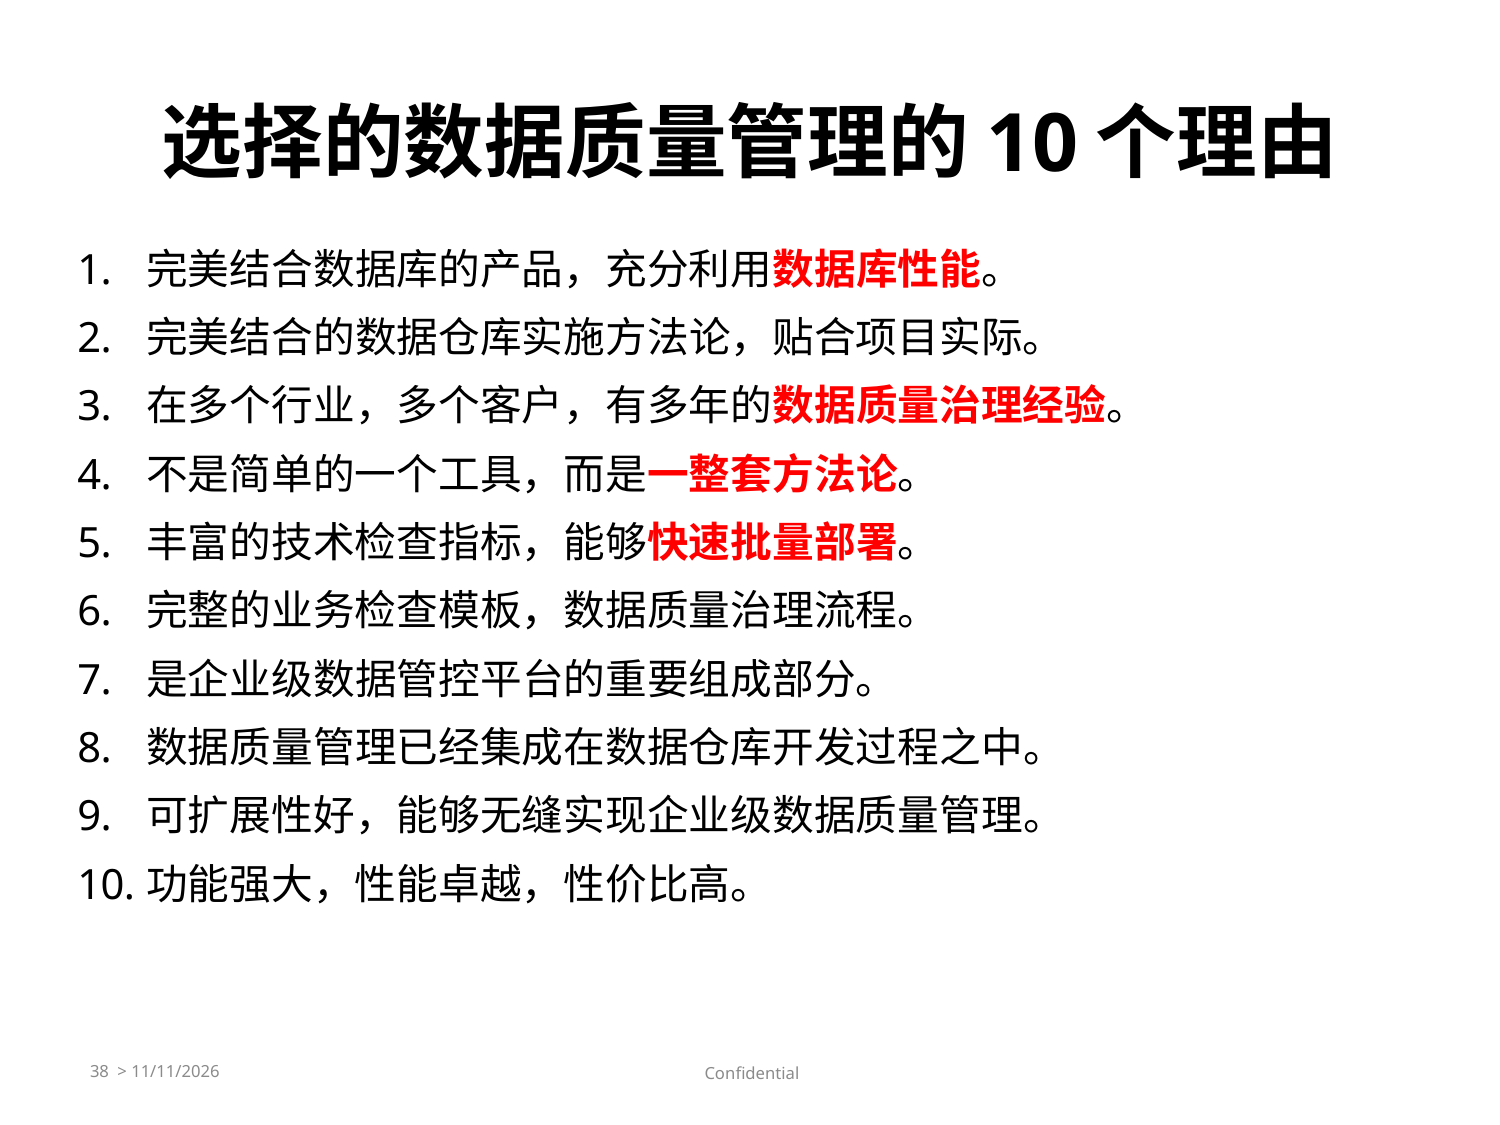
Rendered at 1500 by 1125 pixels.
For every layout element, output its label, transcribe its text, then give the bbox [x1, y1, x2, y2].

list 完美结合数据库的产品，充分利用数据库性能。 完美结合的数据仓库实施方法论，贴合项目实际。 在多个行业，多个客户，有多年的数据质量治理经验。 不是简单的一个工具，而是一整套方法论。 丰富的技术检查指标，能够快速批量部署。 完整的业务检查模板，数据质量治理流程。 是企业级数据管控平台的重要组成部分。 数据质量管理已经集成在数据仓库开发过程之中。 可扩展性好，能够无缝实现企业级数据质量管理。 功能强大，性能卓越，性价比高。 [62, 224, 1463, 953]
footer Confidential [512, 1042, 988, 1103]
title 选择的数据质量管理的10个理由 [75, 45, 1425, 224]
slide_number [75, 1042, 425, 1103]
